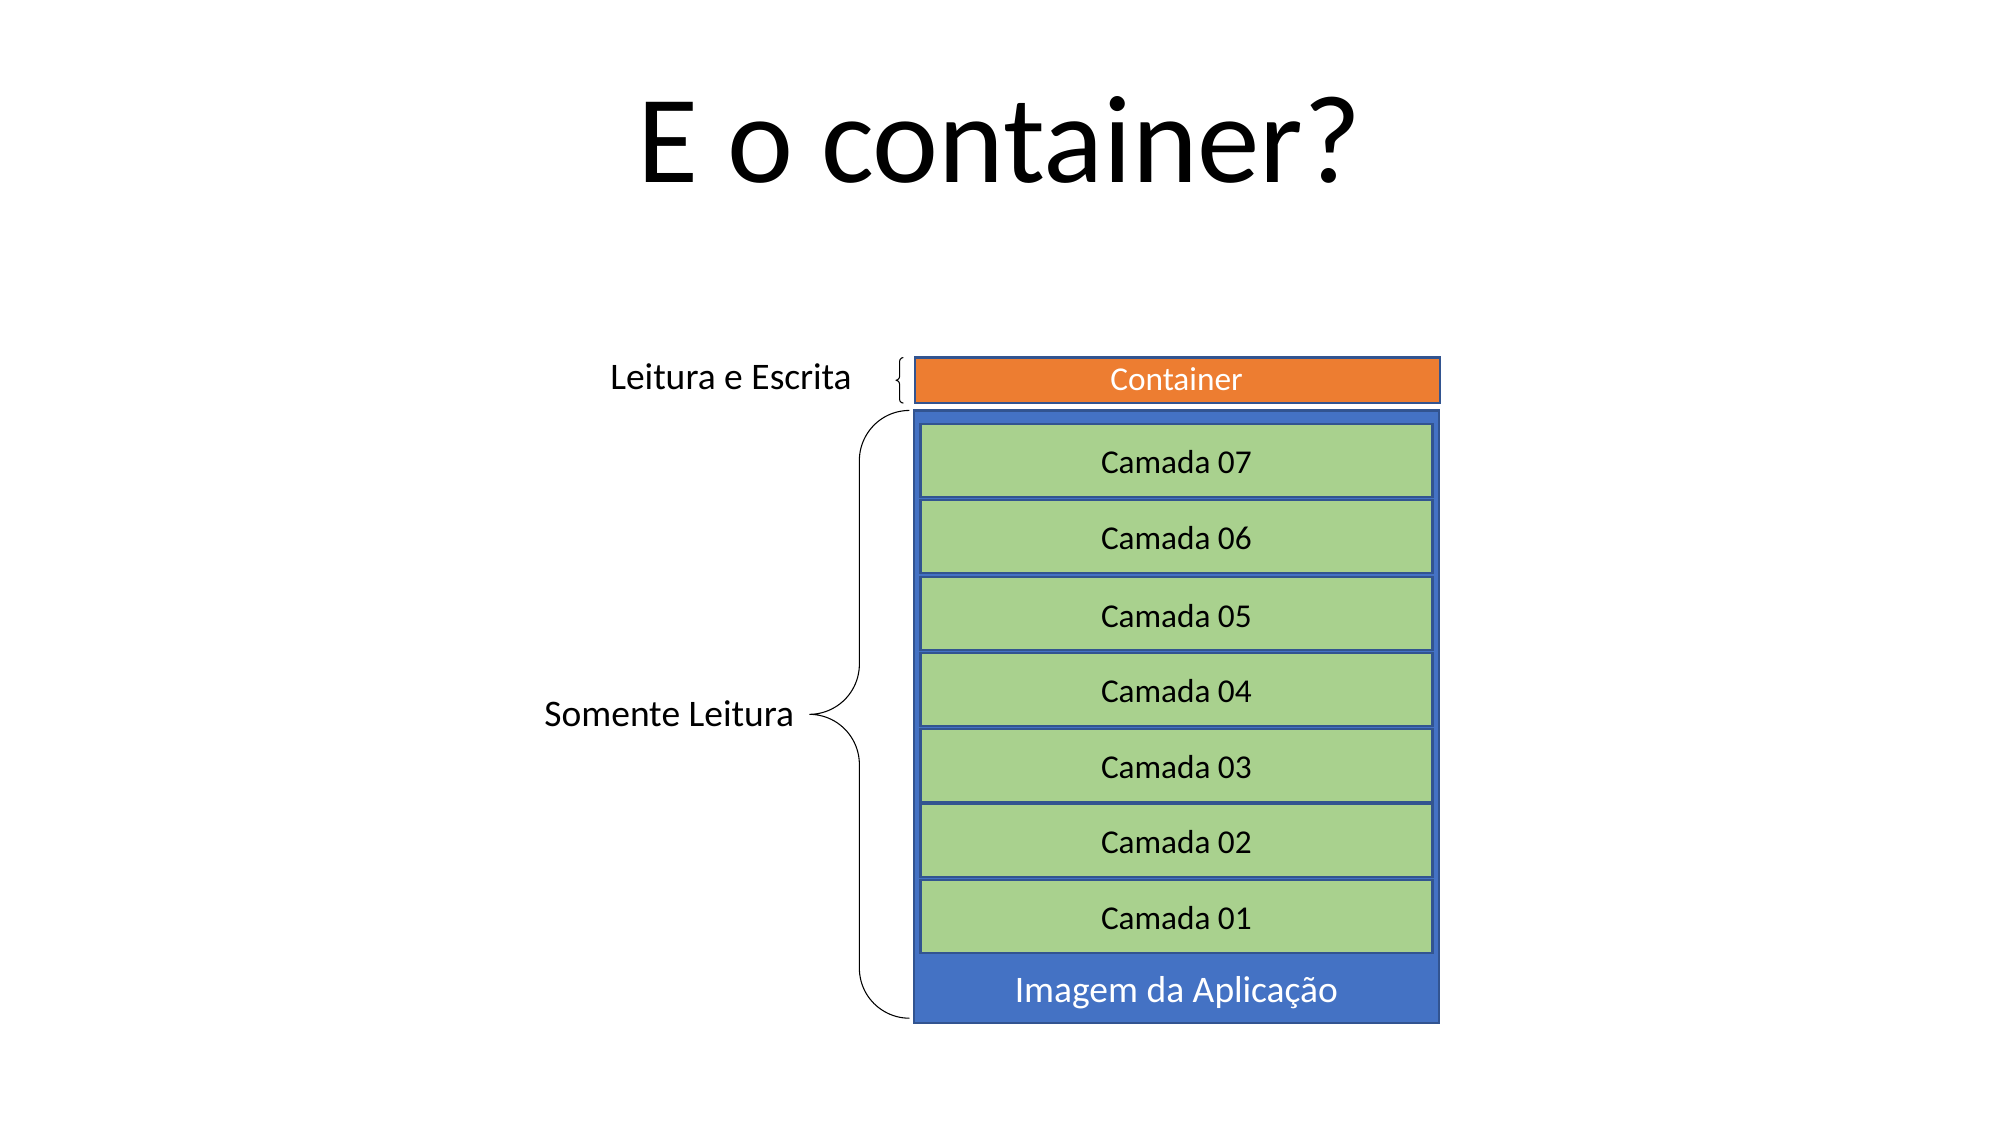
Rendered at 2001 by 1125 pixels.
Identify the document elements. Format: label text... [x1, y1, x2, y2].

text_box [529, 410, 1439, 1024]
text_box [595, 344, 1440, 406]
text_box E o container? [0, 50, 2000, 215]
